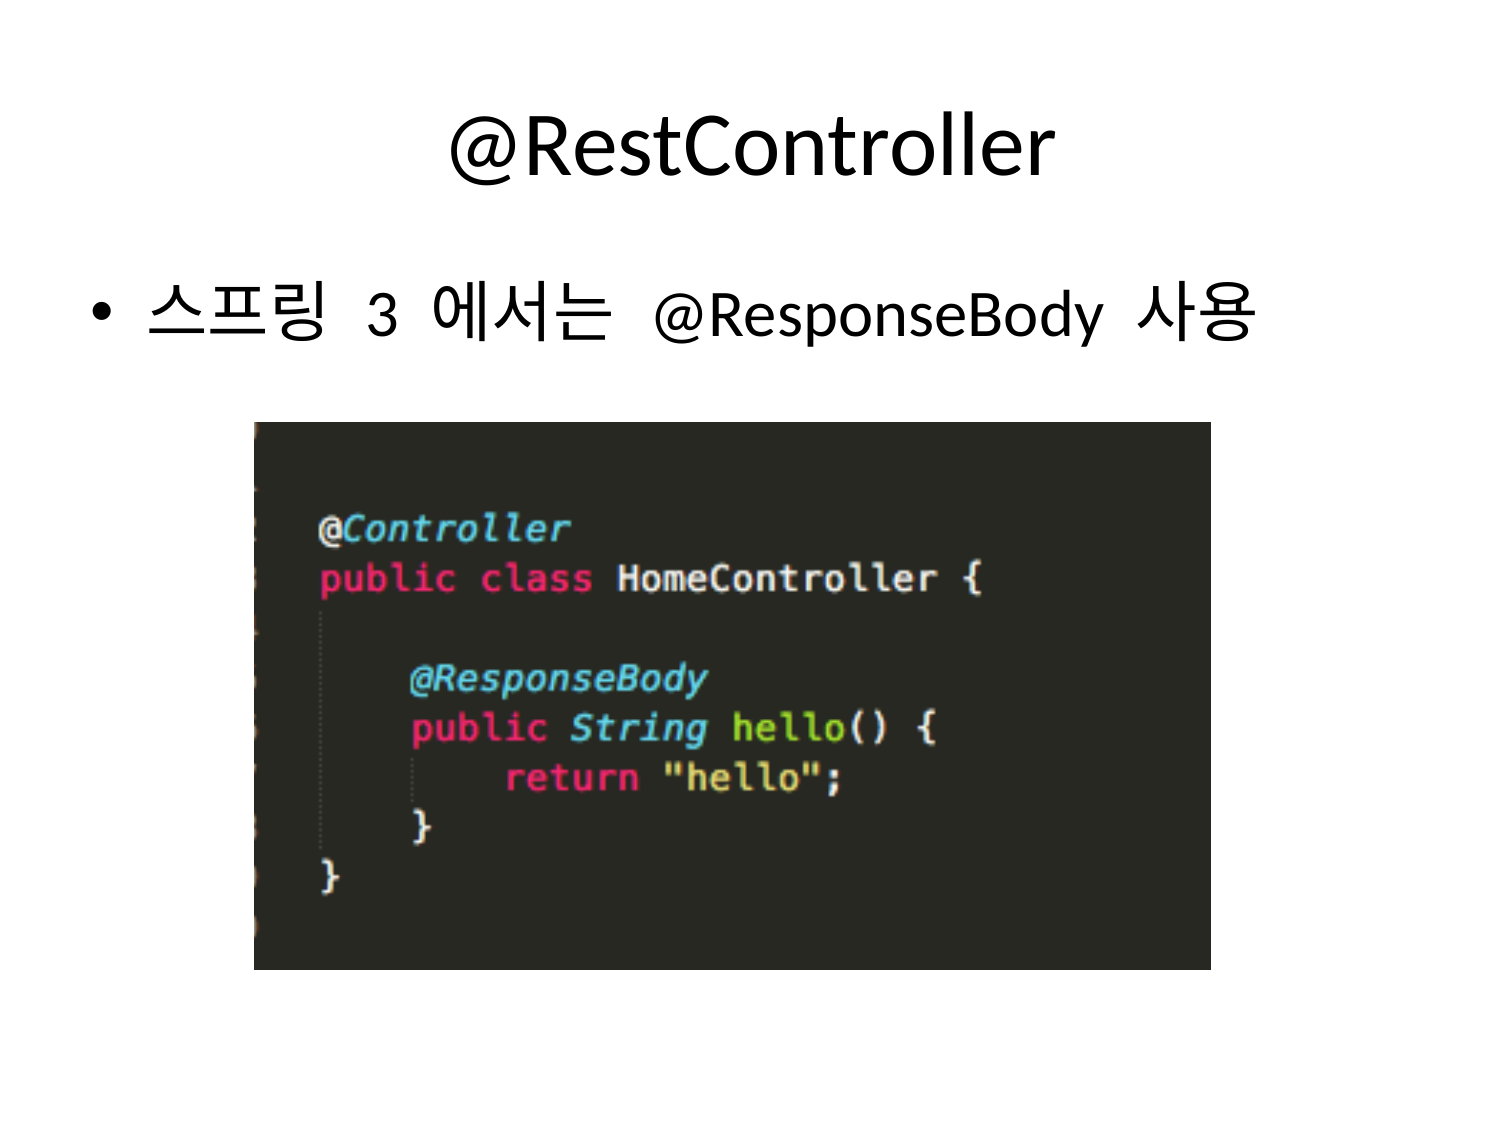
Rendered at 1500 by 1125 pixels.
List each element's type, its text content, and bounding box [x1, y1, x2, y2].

picture [254, 422, 1211, 971]
title @RestController [75, 45, 1425, 233]
list 스프링 3 에서는 @ResponseBody 사용 [75, 262, 1425, 1005]
